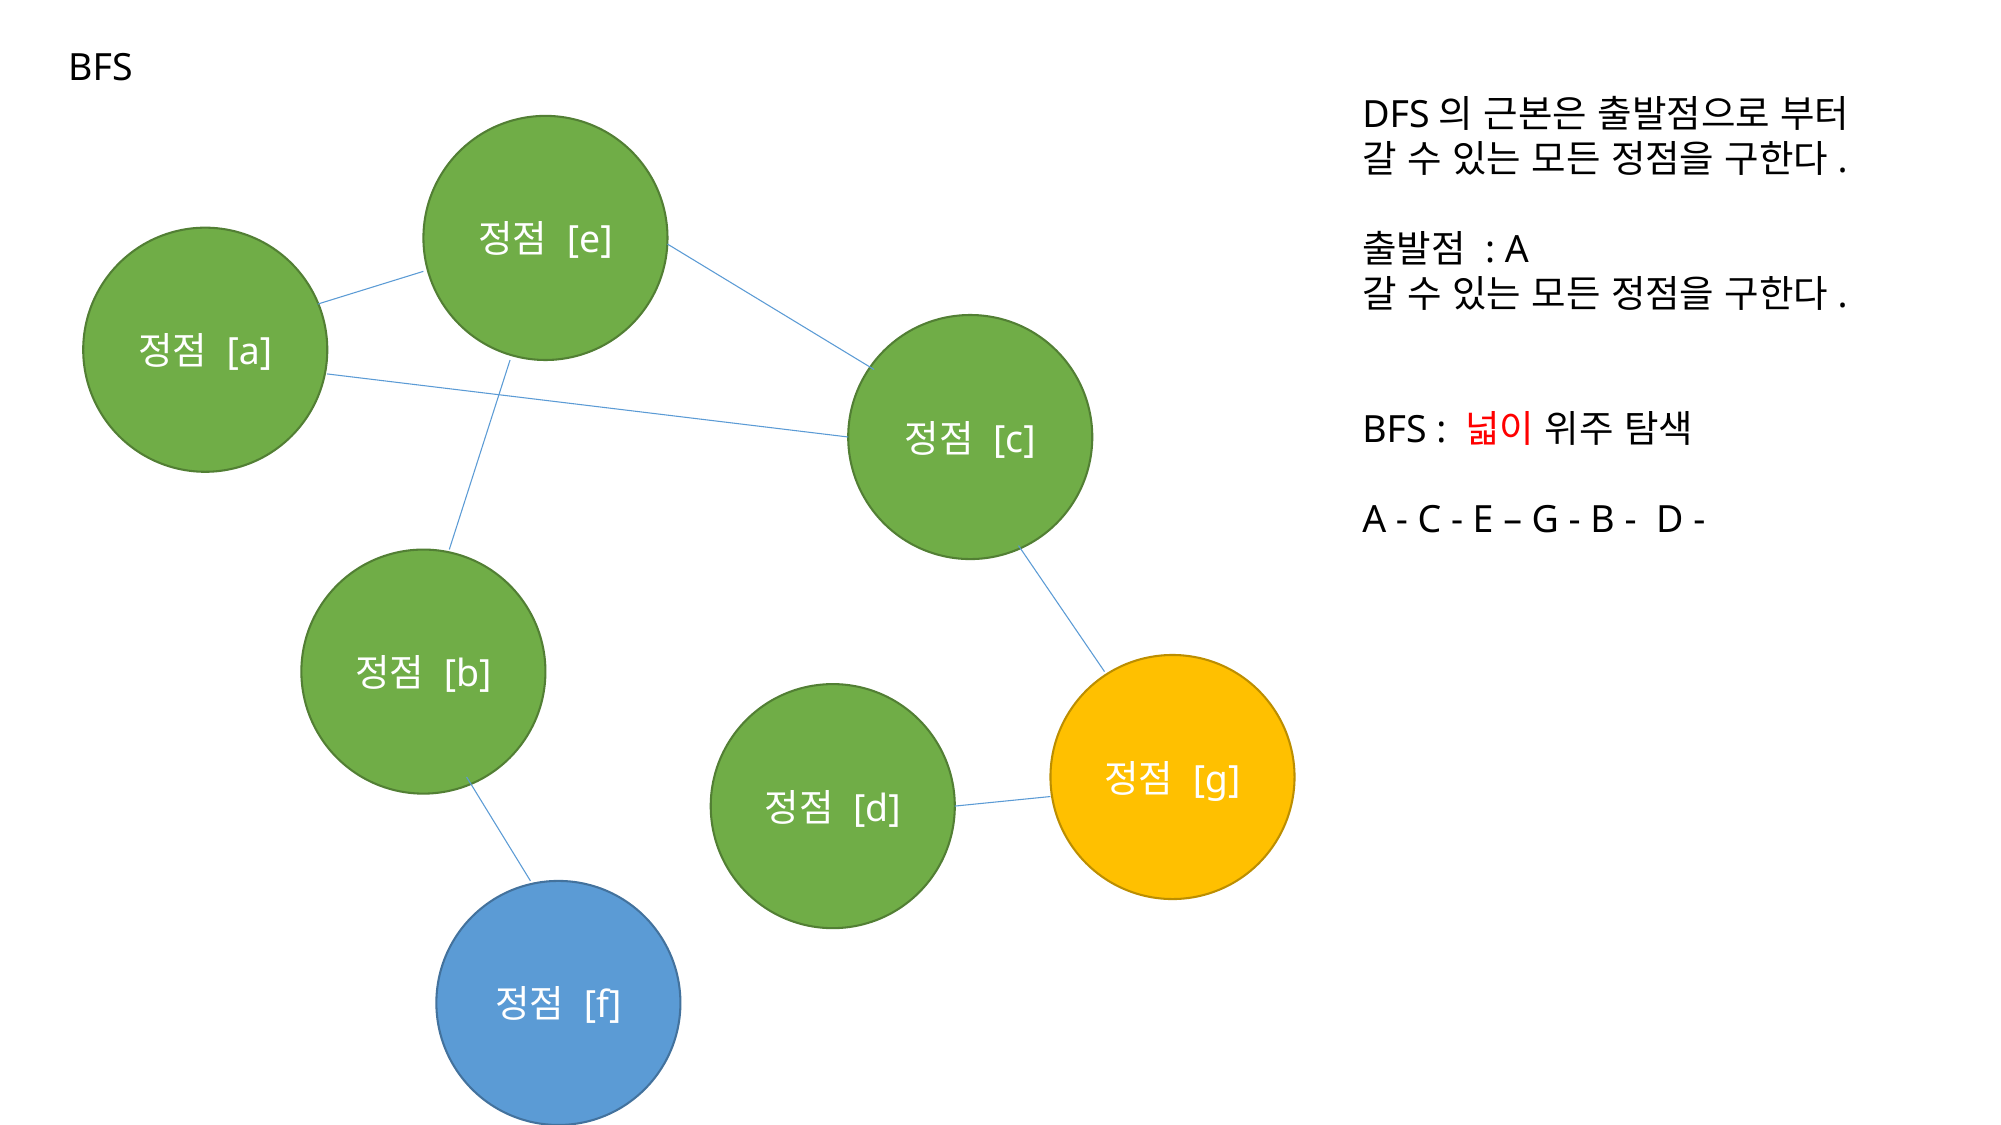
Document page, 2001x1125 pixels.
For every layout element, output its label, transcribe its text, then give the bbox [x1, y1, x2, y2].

text_box DFS의 근본은 출발점으로 부터 갈 수 있는 모든 정점을 구한다. 출발점 : A 갈 수 있는 모든 정점을 구한다. BFS : 넓이 위주 탐색 A - C - E – G - B - D - [1347, 82, 1865, 548]
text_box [667, 243, 874, 370]
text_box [327, 373, 849, 437]
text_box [449, 359, 511, 373]
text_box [317, 271, 424, 304]
text_box 정점 [f] [435, 879, 682, 1125]
text_box 정점 [a] [82, 226, 329, 473]
text_box BFS [53, 35, 148, 96]
text_box 정점 [b] [300, 548, 547, 795]
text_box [449, 437, 511, 550]
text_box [466, 777, 531, 881]
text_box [1018, 545, 1105, 672]
text_box 정점 [g] [1049, 653, 1296, 901]
text_box 정점 [e] [422, 114, 669, 362]
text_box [954, 796, 1051, 807]
text_box 정점 [c] [847, 313, 1094, 561]
text_box 정점 [d] [709, 683, 956, 930]
